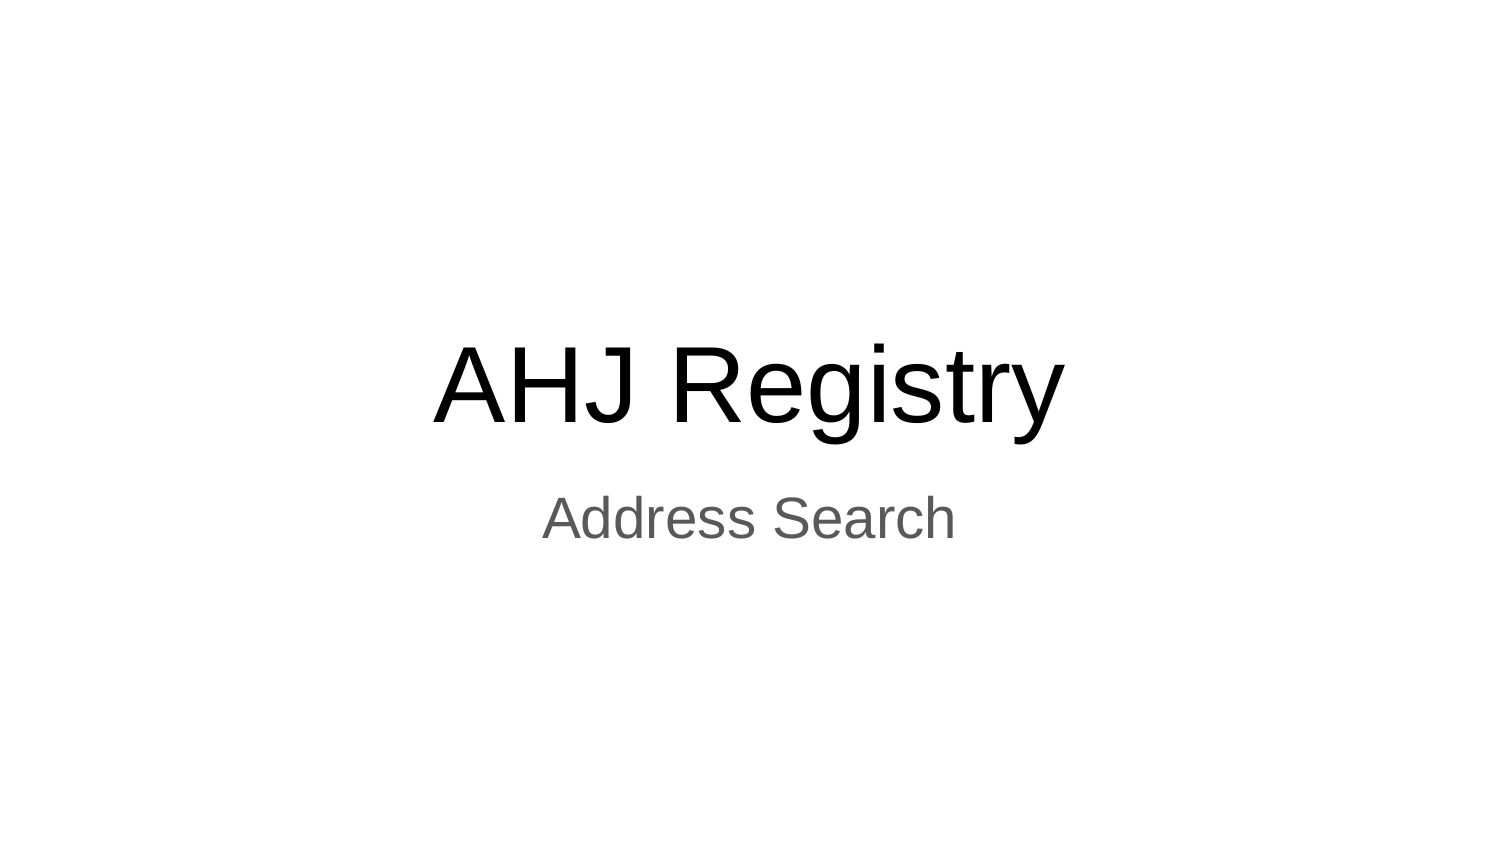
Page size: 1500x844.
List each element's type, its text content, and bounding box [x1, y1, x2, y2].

subtitle Address Search [51, 464, 1449, 595]
title AHJ Registry [51, 122, 1449, 459]
